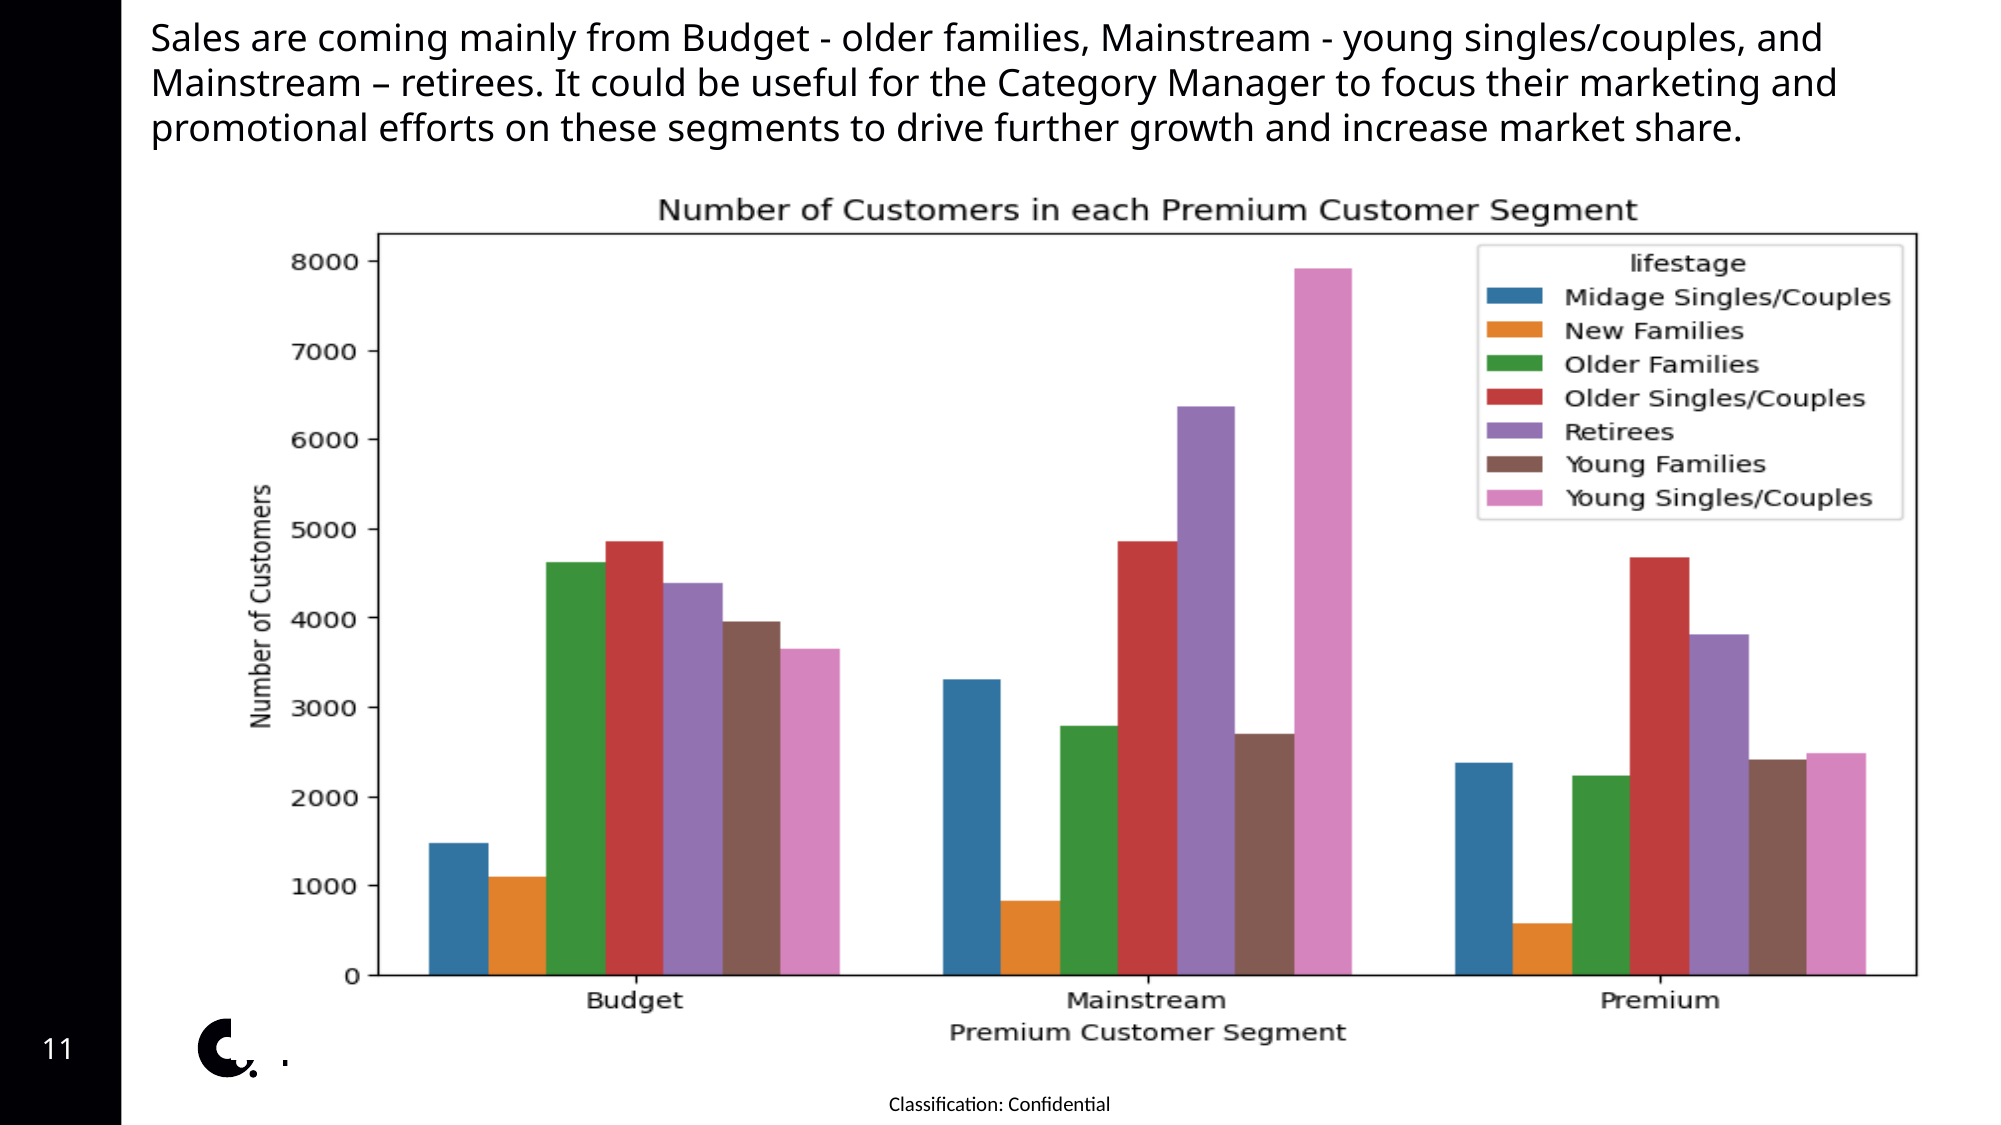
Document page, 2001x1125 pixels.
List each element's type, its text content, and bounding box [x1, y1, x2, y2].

picture [230, 182, 1936, 1060]
list Sales are coming mainly from Budget - older families, Mainstream - young singles/couples, and Mainstream – retirees. It could be useful for the Category Manager to focus their marketing and promotional efforts on these segments to drive further growth and increase market share. [150, 14, 1955, 150]
